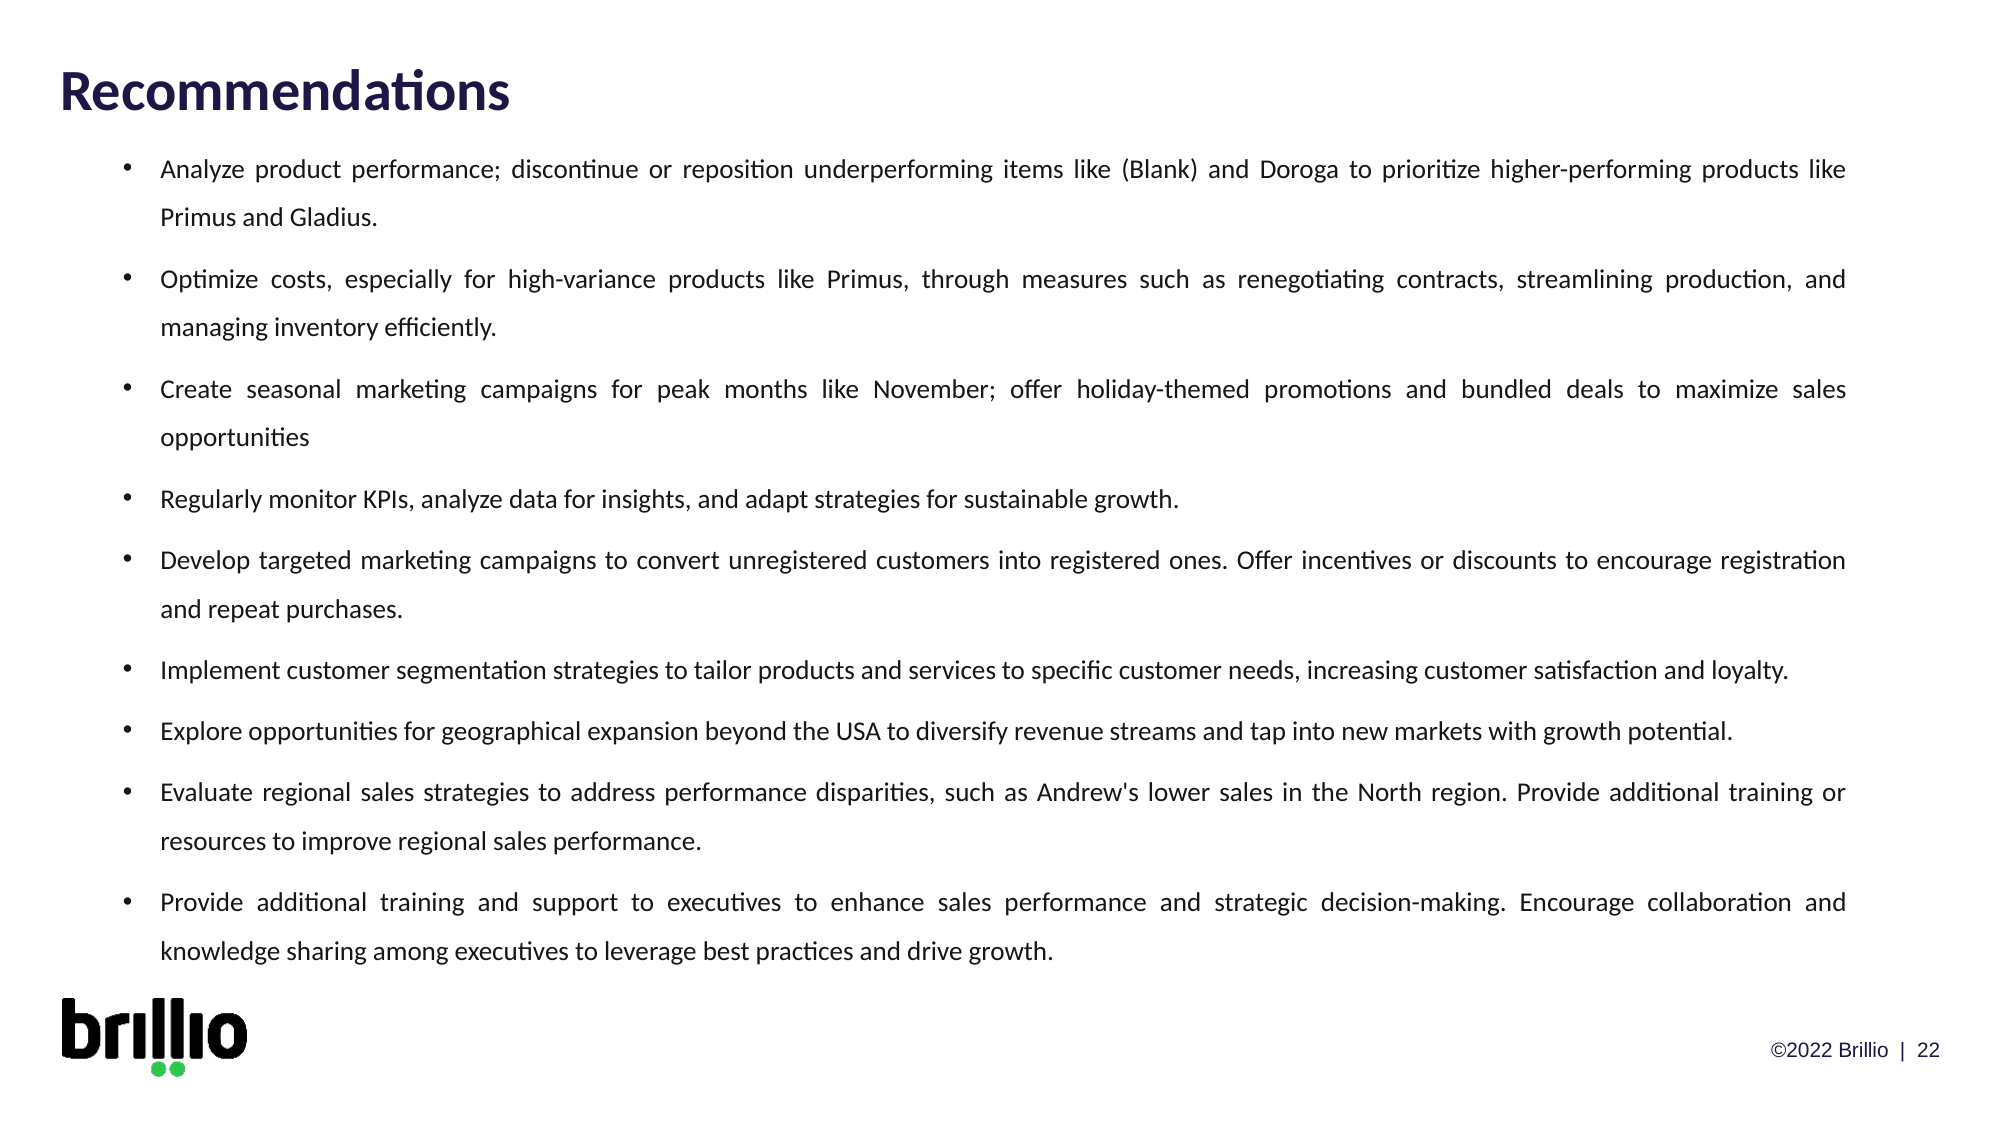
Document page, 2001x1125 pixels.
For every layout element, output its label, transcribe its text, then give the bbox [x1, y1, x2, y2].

picture [62, 998, 247, 1077]
title Recommendations [60, 59, 1940, 210]
slide_number ©2022 Brillio | 22 [1616, 1019, 1940, 1062]
list Analyze product performance; discontinue or reposition underperforming items like (Blank) and Doroga to prioritize higher-performing products like Primus and Gladius. Optimize costs, especially for high-variance products like Primus, through measures such as renegotiating contracts, streamlining production, and managing inventory efficiently. Create seasonal marketing campaigns for peak months like November; offer holiday-themed promotions and bundled deals to maximize sales opportunities Regularly monitor KPIs, analyze data for insights, and adapt strategies for sustainable growth. Develop targeted marketing campaigns to convert unregistered customers into registered ones. Offer incentives or discounts to encourage registration and repeat purchases. Implement customer segmentation strategies to tailor products and services to specific customer needs, increasing customer satisfaction and loyalty. Explore opportunities for geographical expansion beyond the USA to diversify revenue streams and tap into new markets with growth potential. Evaluate regional sales strategies to address performance disparities, such as Andrew's lower sales in the North region. Provide additional training or resources to improve regional sales performance. Provide additional training and support to executives to enhance sales performance and strategic decision-making. Encourage collaboration and knowledge sharing among executives to leverage best practices and drive growth. [122, 134, 1847, 956]
